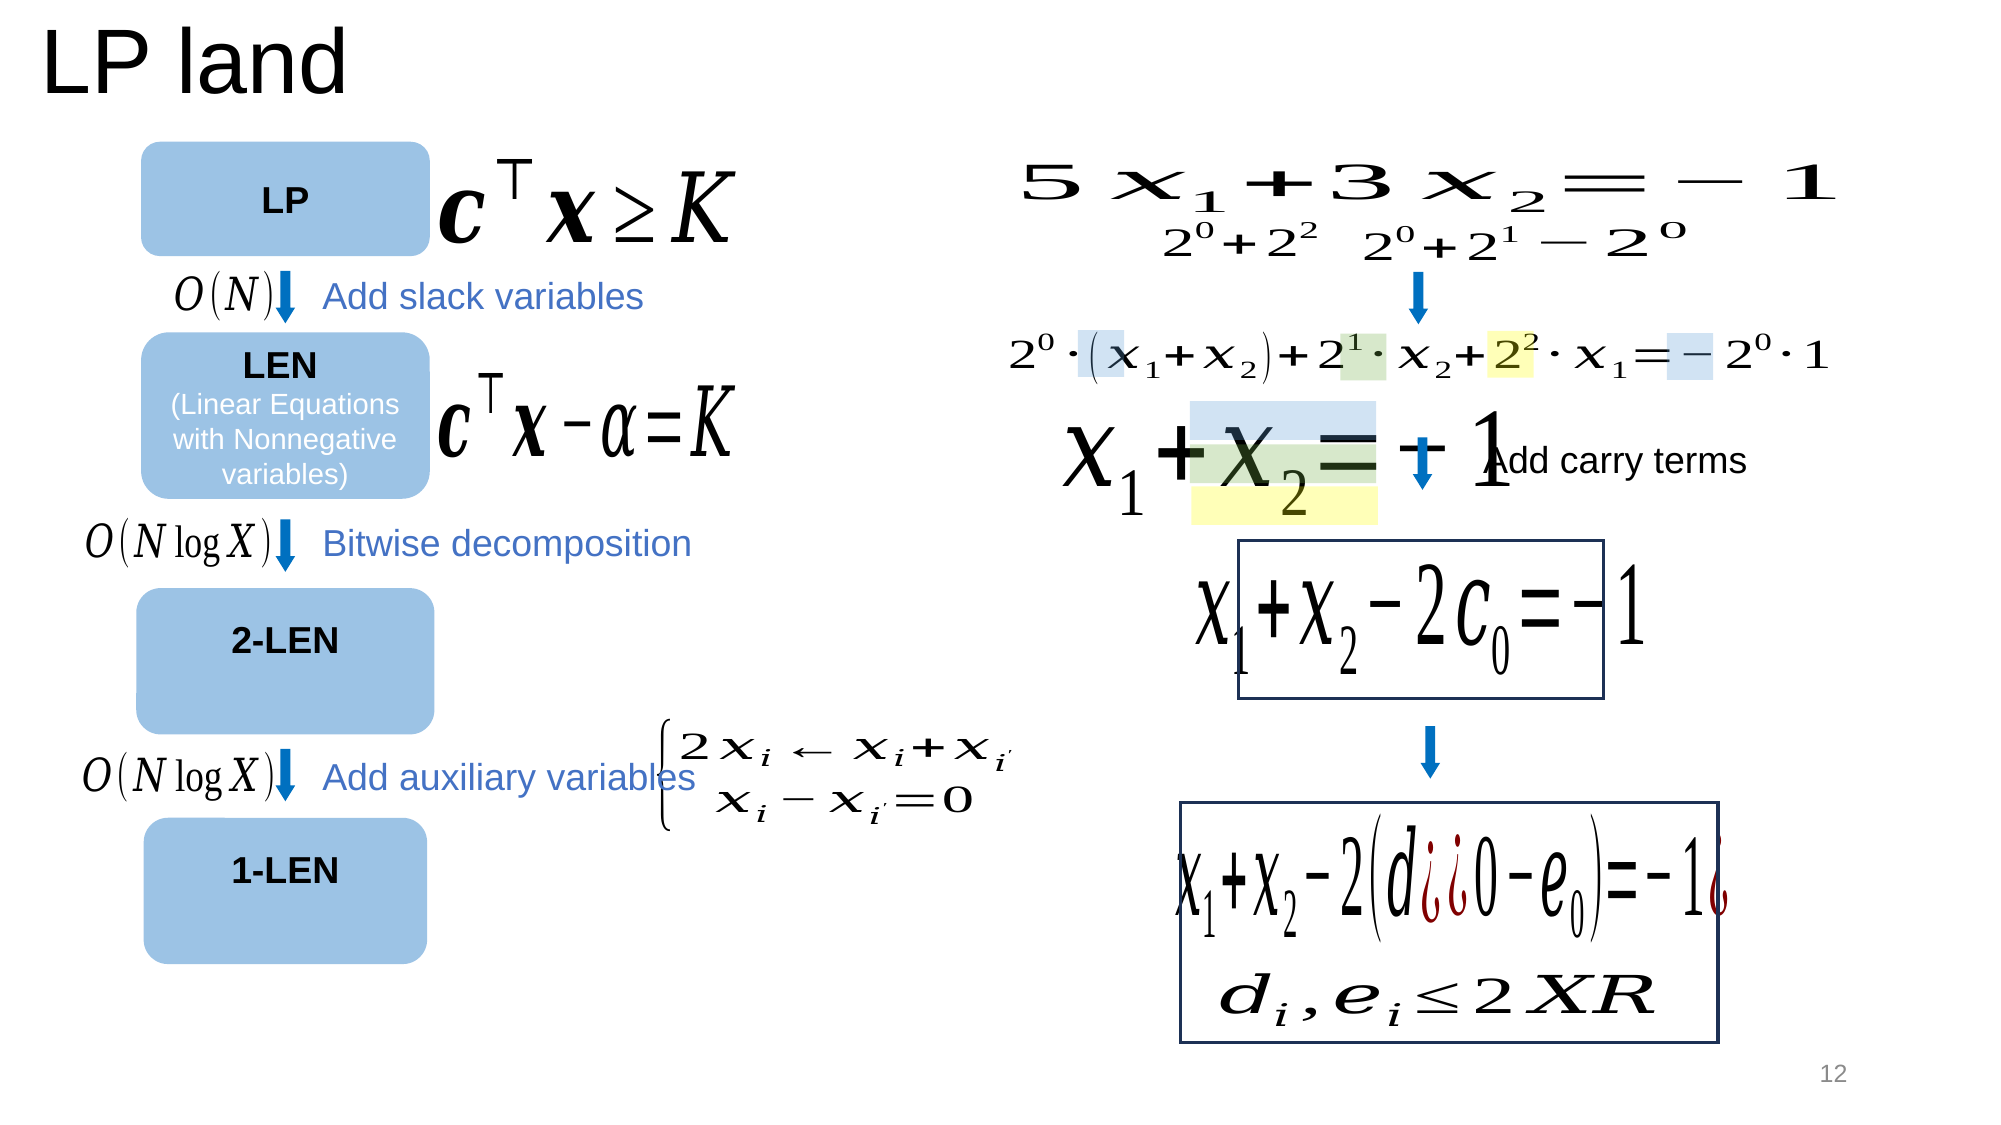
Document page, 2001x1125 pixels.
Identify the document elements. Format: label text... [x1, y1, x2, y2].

title LP land [25, 3, 1751, 125]
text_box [143, 944, 428, 964]
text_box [136, 519, 435, 718]
slide_number 12 [1412, 1042, 1863, 1103]
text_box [1056, 330, 1714, 530]
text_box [81, 718, 1016, 944]
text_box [173, 264, 754, 481]
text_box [141, 270, 430, 499]
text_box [1172, 696, 1751, 1043]
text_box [1161, 215, 1687, 271]
text_box LP [141, 141, 430, 257]
text_box [1406, 271, 1431, 327]
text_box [1191, 429, 1779, 699]
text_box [85, 511, 733, 708]
